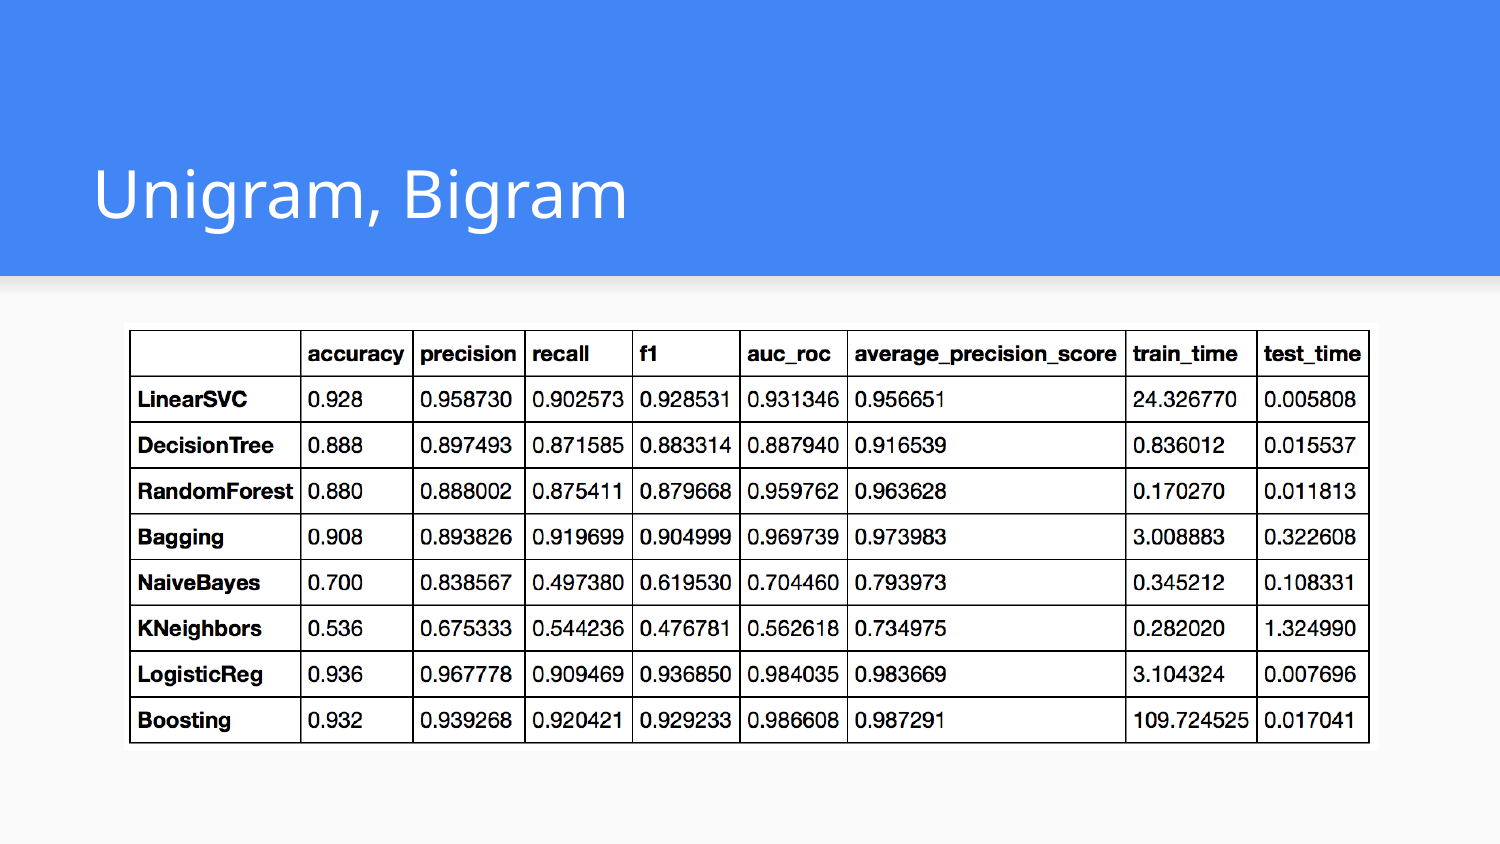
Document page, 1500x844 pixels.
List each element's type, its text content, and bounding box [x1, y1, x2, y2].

picture [124, 323, 1380, 752]
title Unigram, Bigram [77, 121, 1427, 248]
